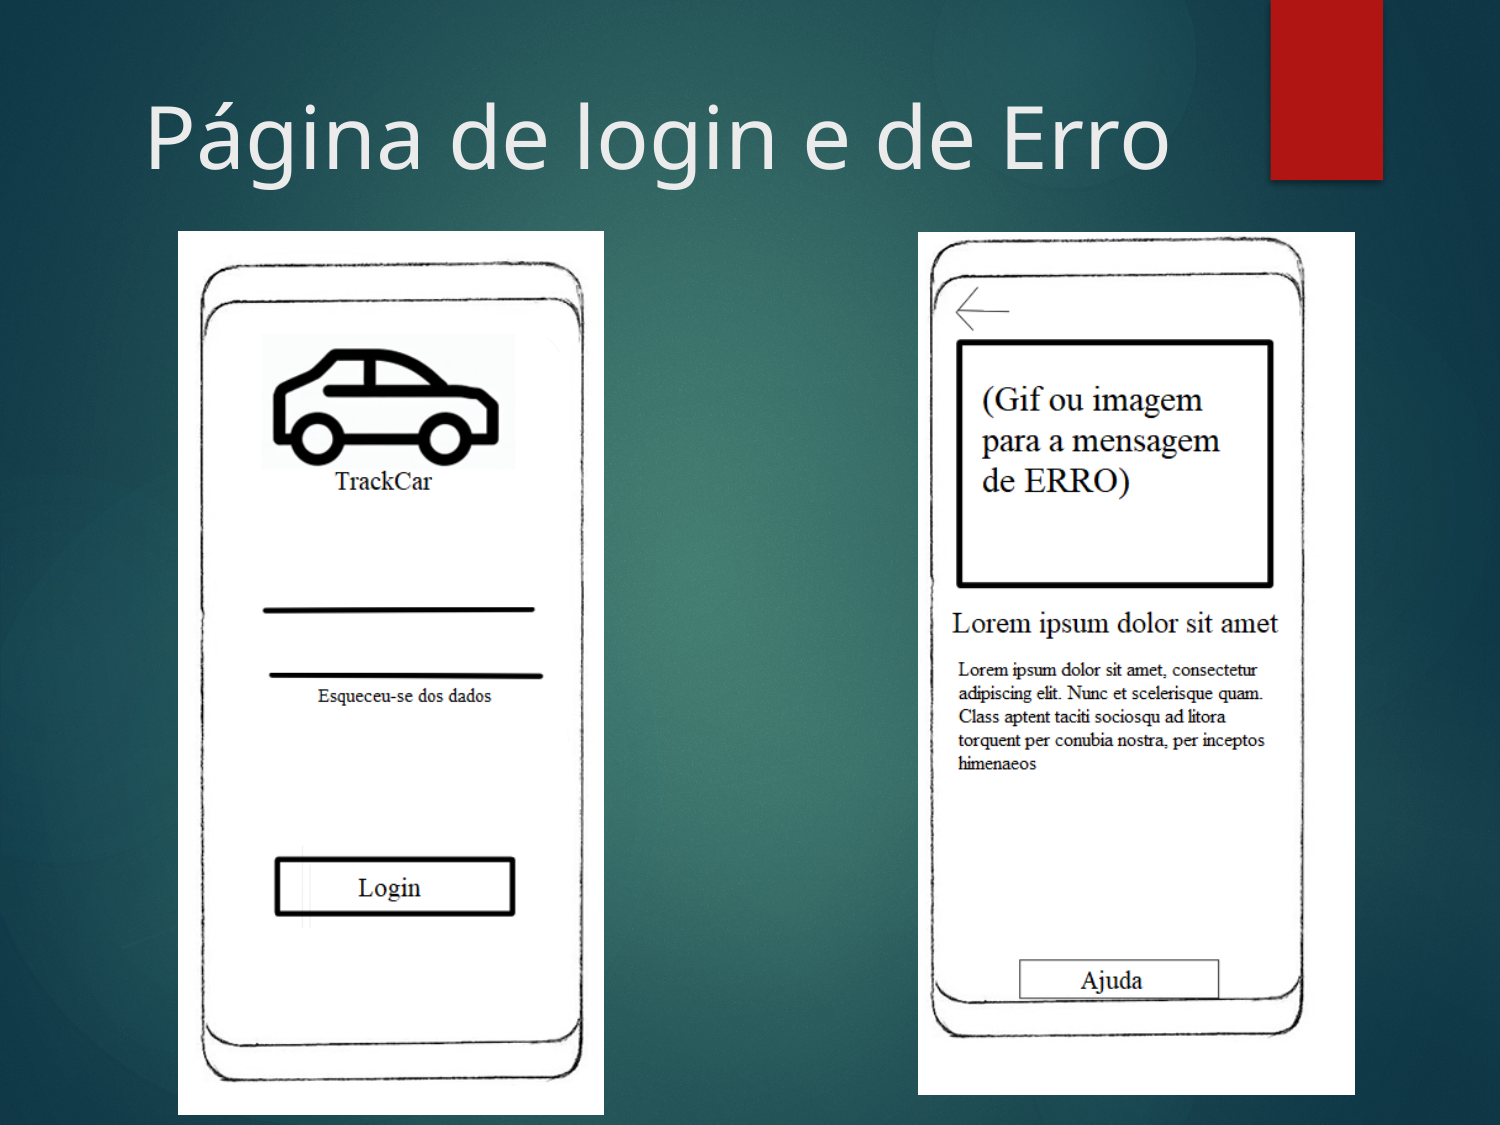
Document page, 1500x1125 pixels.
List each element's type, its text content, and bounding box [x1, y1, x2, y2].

title Página de login e de Erro [79, 74, 1237, 304]
picture [178, 231, 605, 1116]
picture [918, 231, 1355, 1095]
